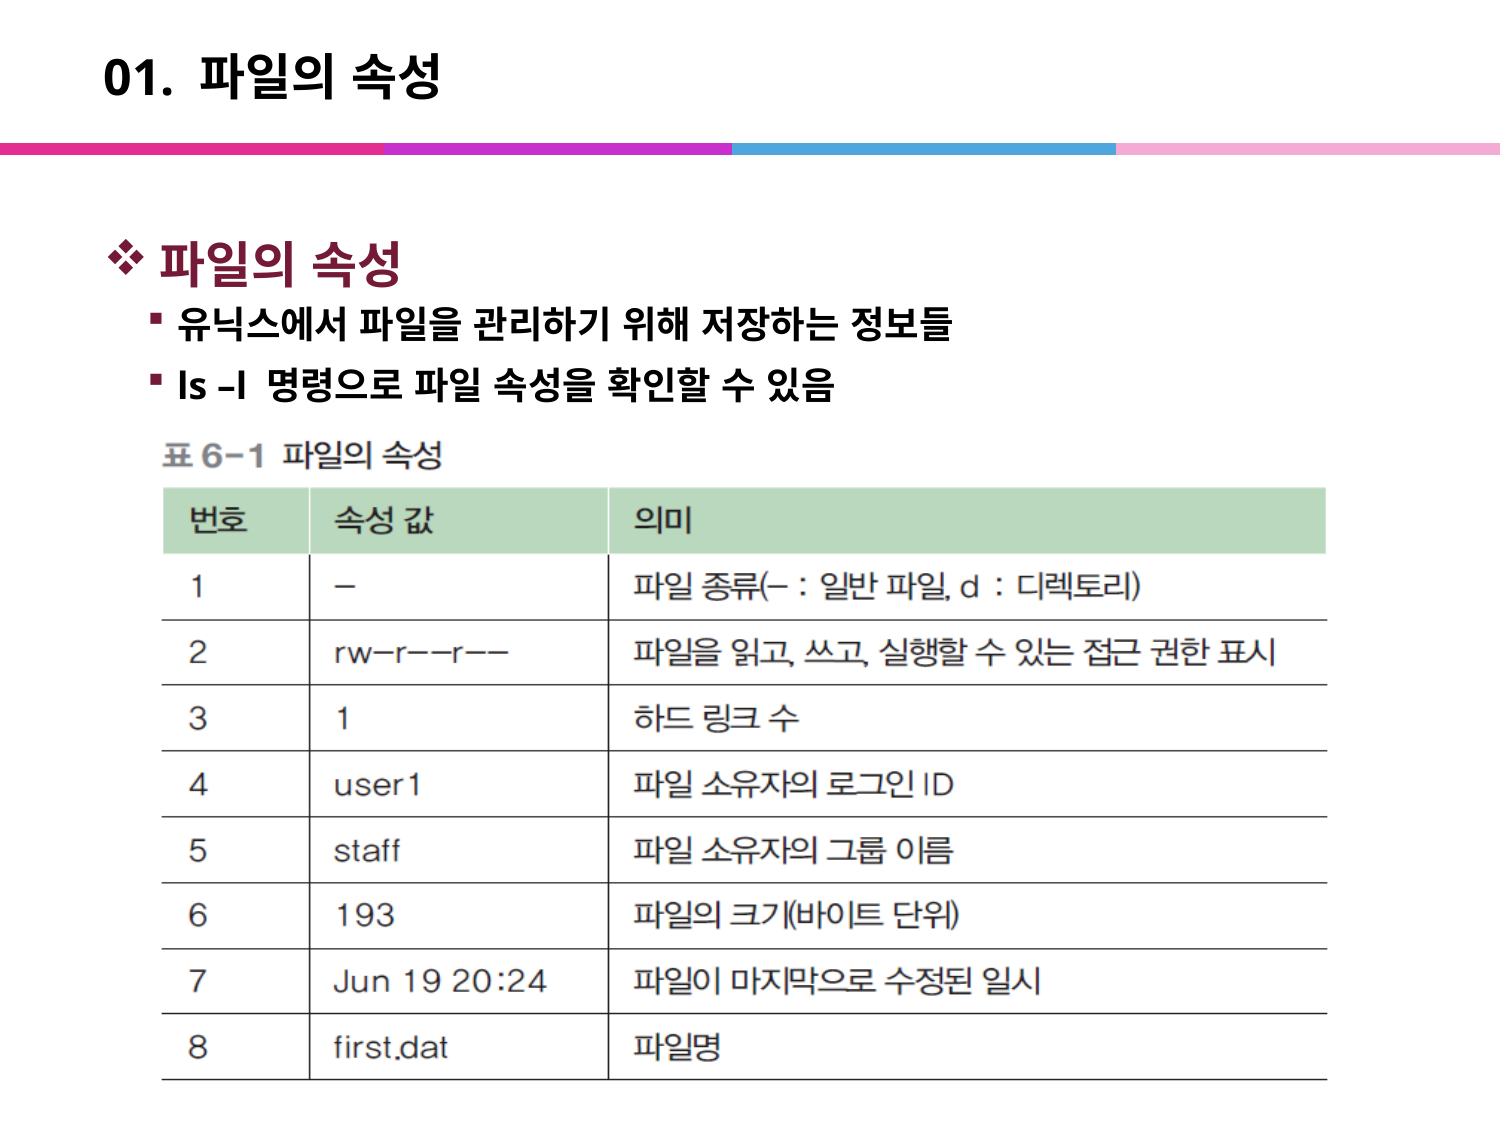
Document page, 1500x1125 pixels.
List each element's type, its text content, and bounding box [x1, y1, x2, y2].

list 파일의 속성 유닉스에서 파일을 관리하기 위해 저장하는 정보들 ls –l 명령으로 파일 속성을 확인할 수 있음 [88, 196, 1448, 1083]
title 01. 파일의 속성 [88, 30, 1330, 121]
picture [159, 436, 1329, 1083]
